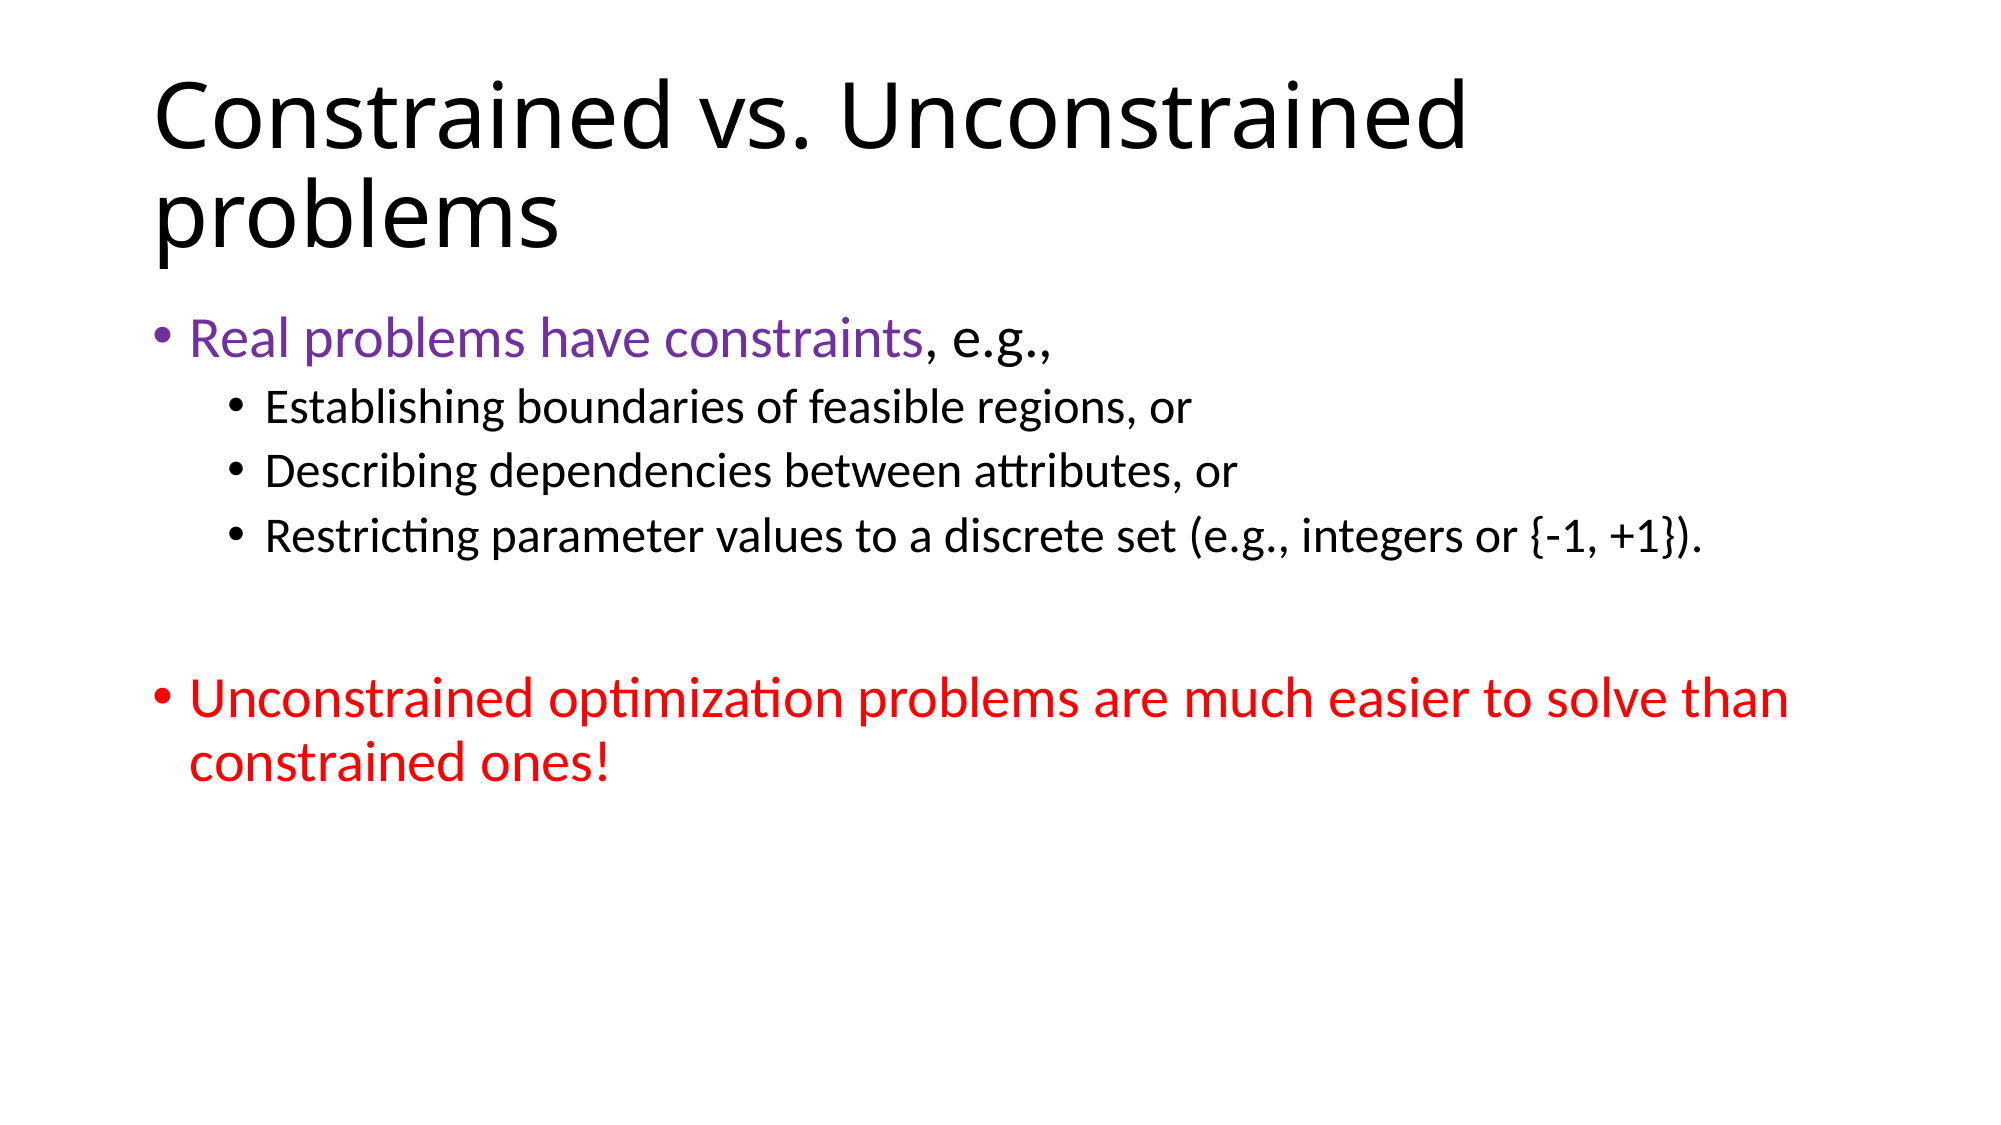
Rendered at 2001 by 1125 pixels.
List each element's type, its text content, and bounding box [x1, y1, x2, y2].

list Real problems have constraints, e.g., Establishing boundaries of feasible regions, or Describing dependencies between attributes, or Restricting parameter values to a discrete set (e.g., integers or {-1, +1}). Unconstrained optimization problems are much easier to solve than constrained ones! [137, 299, 1863, 1014]
title Constrained vs. Unconstrained problems [137, 59, 1863, 278]
